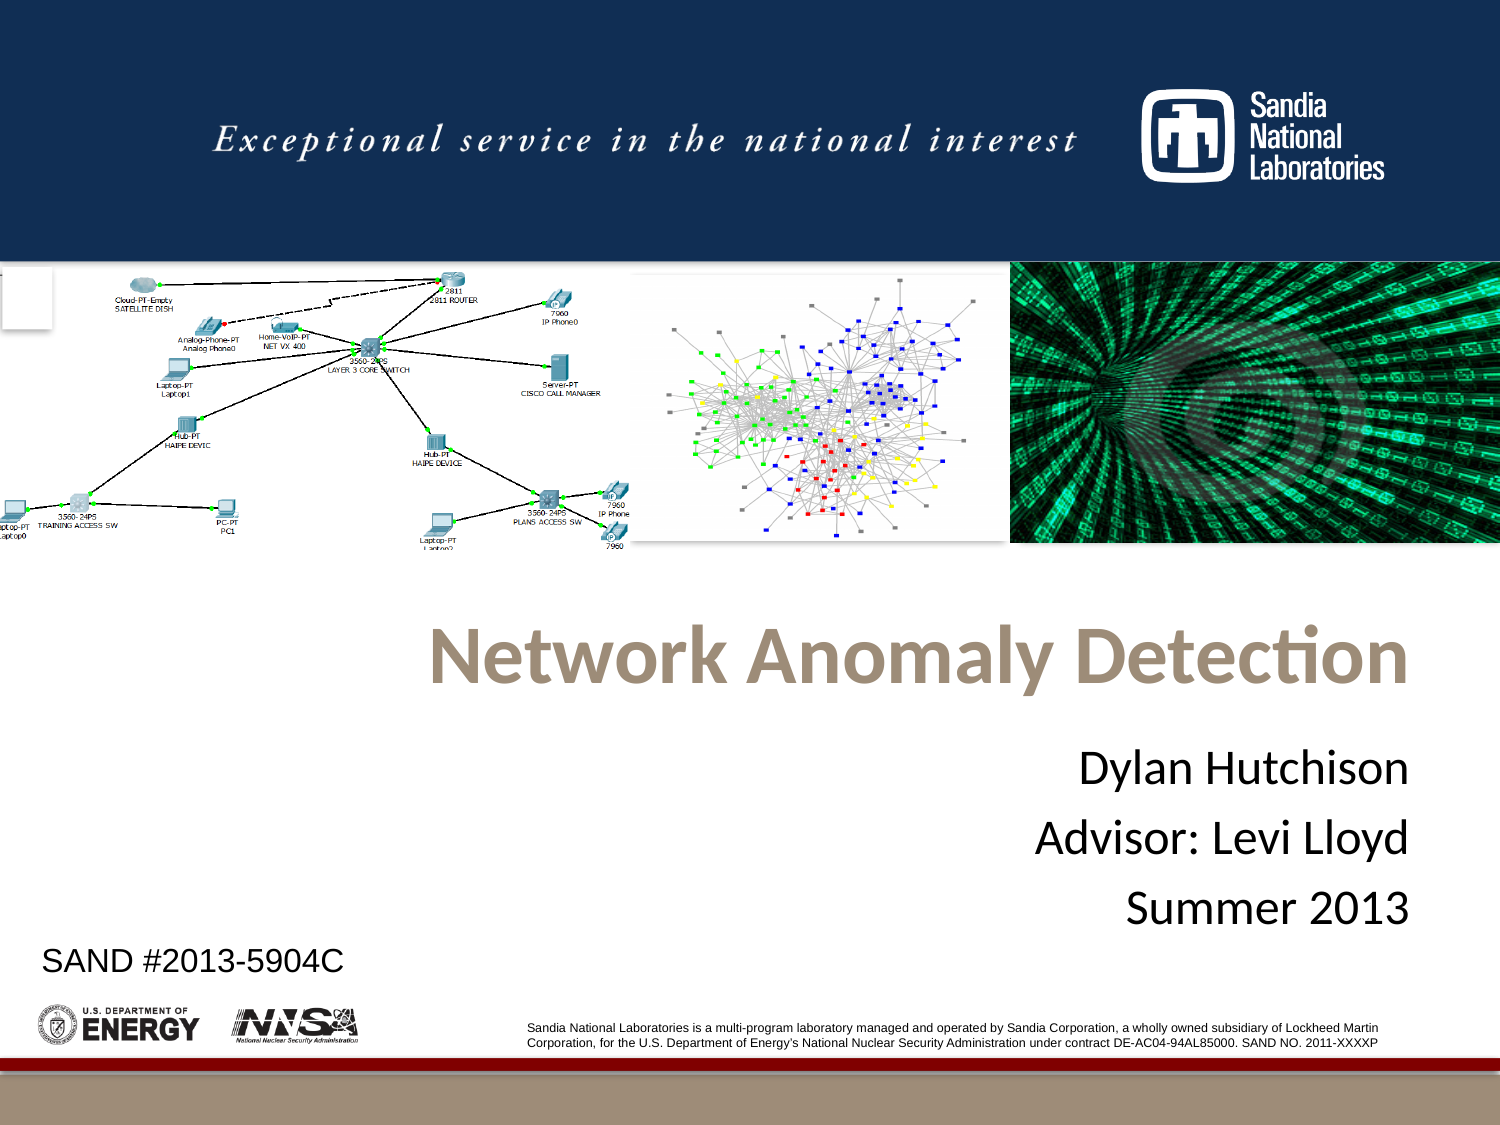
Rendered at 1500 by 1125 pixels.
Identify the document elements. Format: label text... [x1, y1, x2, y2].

text_box SAND #2013-5904C [26, 931, 360, 987]
text_box [2, 266, 53, 270]
subtitle Dylan Hutchison Advisor: Levi Lloyd Summer 2013 [499, 726, 1426, 988]
picture [34, 1003, 203, 1045]
picture [226, 1003, 366, 1049]
picture [201, 116, 1087, 167]
title Network Anomaly Detection [150, 576, 1427, 725]
picture [0, 262, 1500, 551]
picture [1137, 87, 1388, 184]
